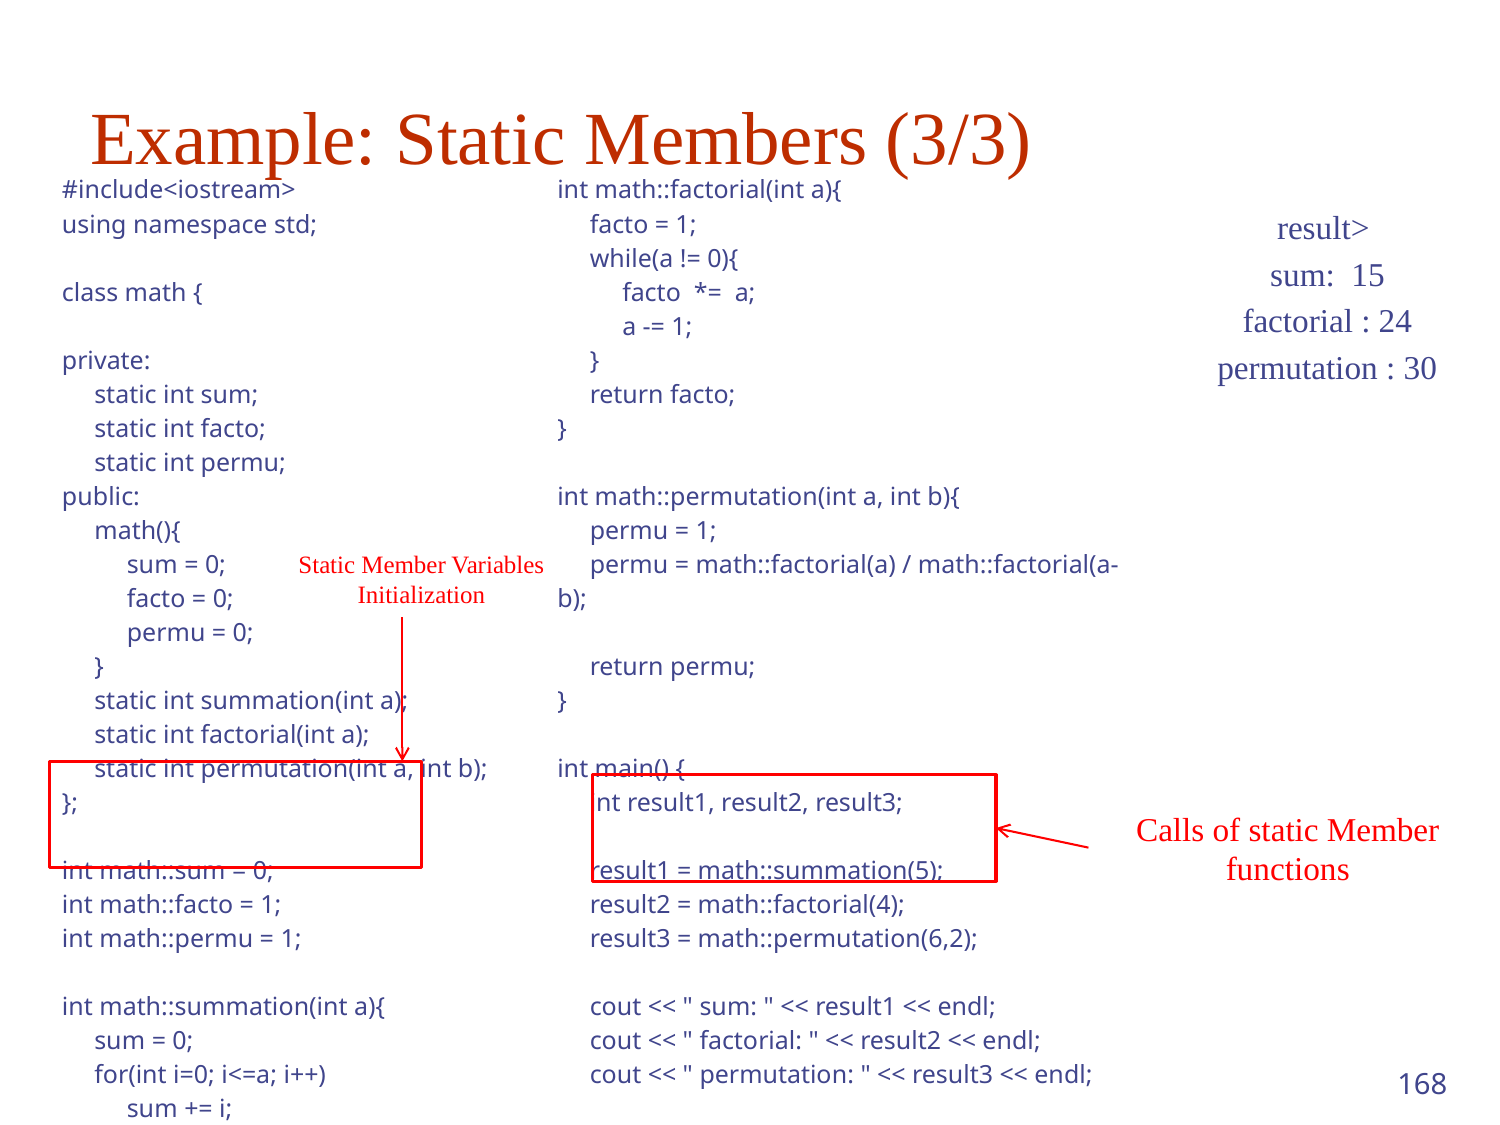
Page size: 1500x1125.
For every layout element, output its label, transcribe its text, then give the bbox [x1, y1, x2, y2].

title Example: Static Members (3/3) [74, 0, 1426, 165]
table_header #include<iostream> using namespace std; class math { private: static int sum; static int facto; static int permu; public: math(){ sum = 0; facto = 0; permu = 0; } static int summation(int a); static int factorial(int a); static int permutation(int a, int b); }; int math::sum = 0; int math::facto = 1; int math::permu = 1; int math::summation(int a){ sum = 0; for(int i=0; i<=a; i++) sum += i; return sum; } [47, 874, 542, 1125]
table_header #include<iostream> using namespace std; class math { private: static int sum; static int facto; static int permu; public: math(){ sum = 0; facto = 0; permu = 0; } static int summation(int a); static int factorial(int a); static int permutation(int a, int b); }; int math::sum = 0; int math::facto = 1; int math::permu = 1; int math::summation(int a){ sum = 0; for(int i=0; i<=a; i++) sum += i; return sum; } [47, 165, 542, 541]
table_header int math::factorial(int a){ facto = 1; while(a != 0){ facto *= a; a -= 1; } return facto; } int math::permutation(int a, int b){ permu = 1; permu = math::factorial(a) / math::factorial(a-b); return permu; } int main() { int result1, result2, result3; result1 = math::summation(5); result2 = math::factorial(4); result3 = math::permutation(6,2); cout << " sum: " << result1 << endl; cout << " factorial: " << result2 << endl; cout << " permutation: " << result3 << endl; return 0; } [542, 876, 1141, 1125]
slide_number 168 [1149, 1037, 1463, 1113]
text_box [592, 774, 1488, 897]
table_header [1141, 165, 1486, 774]
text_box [49, 541, 601, 868]
table_header int math::factorial(int a){ facto = 1; while(a != 0){ facto *= a; a -= 1; } return facto; } int math::permutation(int a, int b){ permu = 1; permu = math::factorial(a) / math::factorial(a-b); return permu; } int main() { int result1, result2, result3; result1 = math::summation(5); result2 = math::factorial(4); result3 = math::permutation(6,2); cout << " sum: " << result1 << endl; cout << " factorial: " << result2 << endl; cout << " permutation: " << result3 << endl; return 0; } [542, 165, 1141, 773]
table_header [1141, 904, 1486, 1125]
text_box result> sum: 15 factorial : 24 permutation : 30 [1194, 198, 1453, 434]
